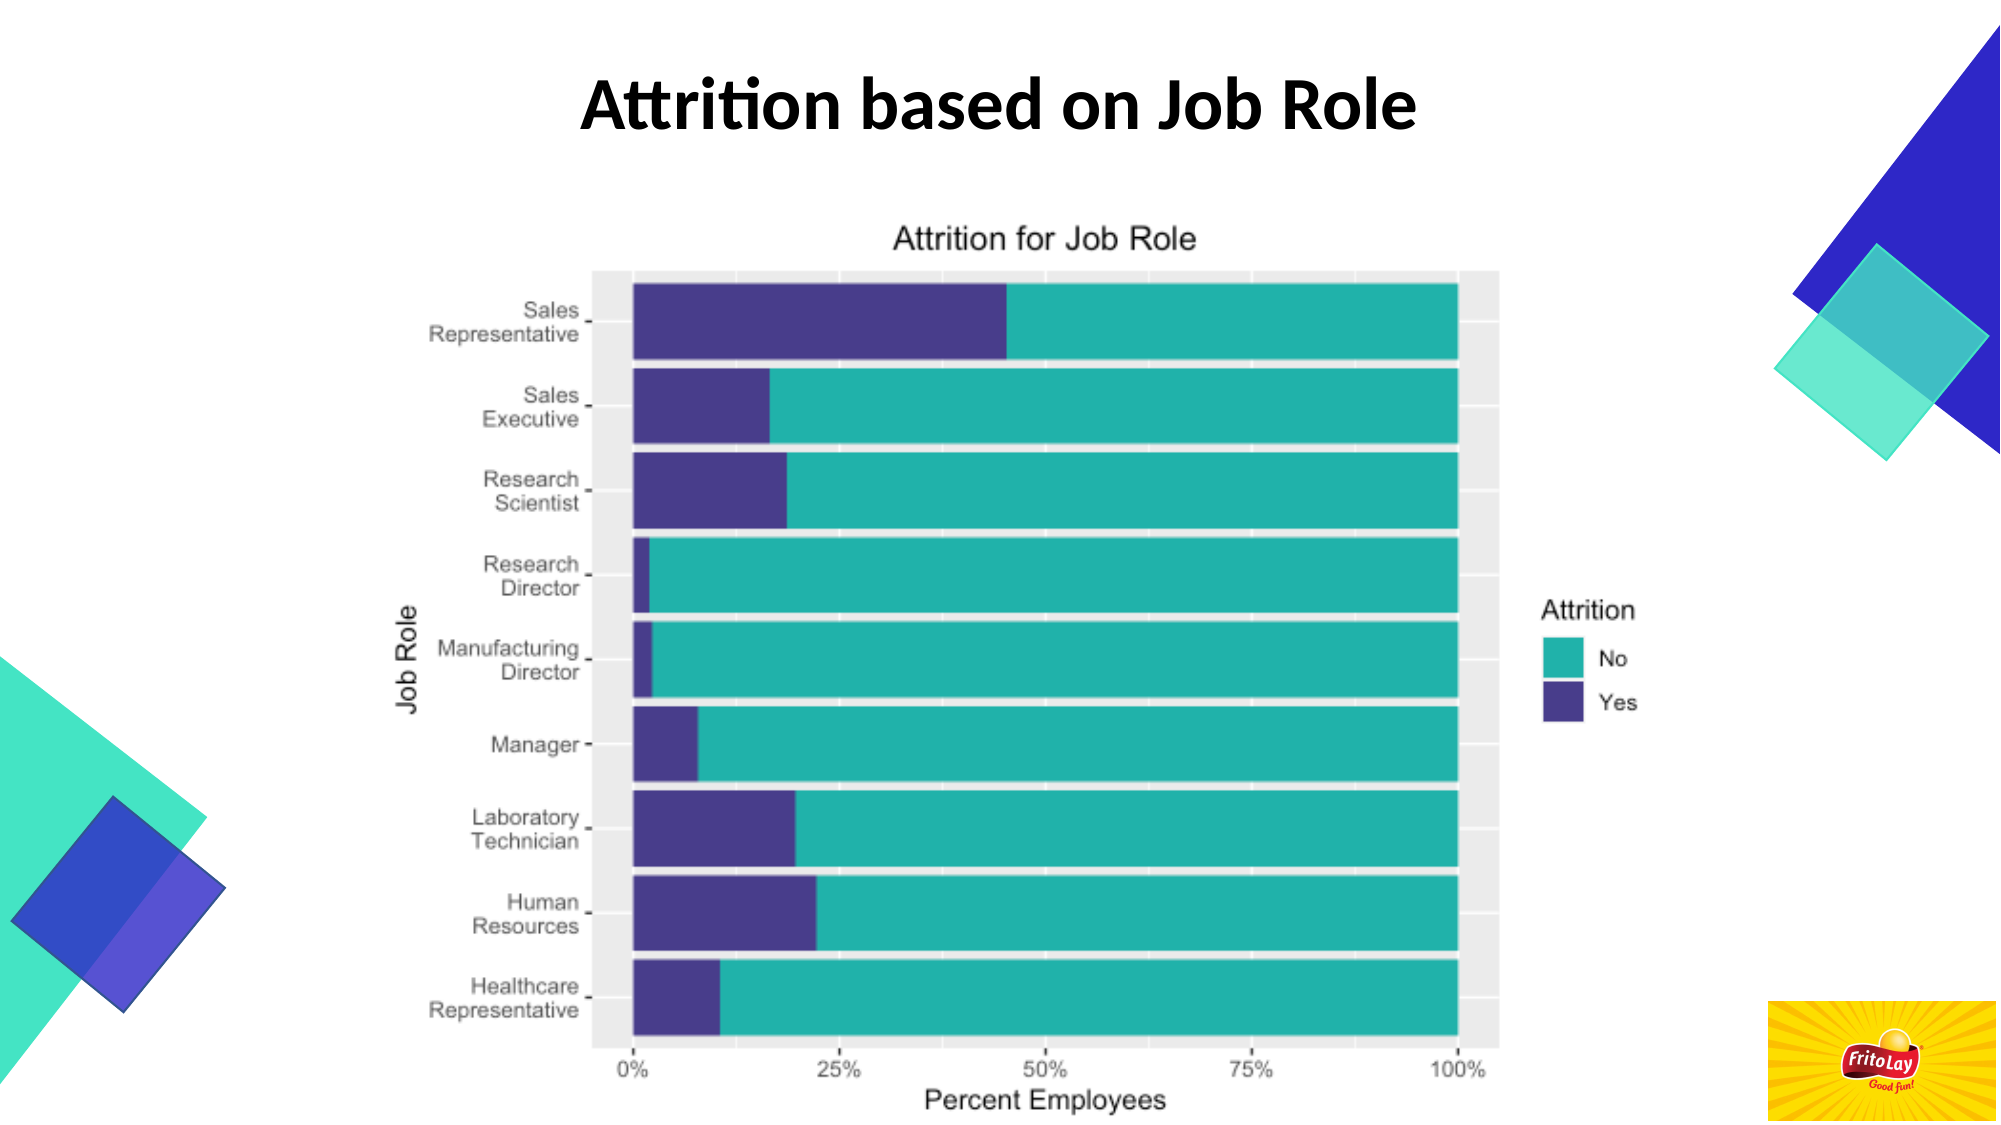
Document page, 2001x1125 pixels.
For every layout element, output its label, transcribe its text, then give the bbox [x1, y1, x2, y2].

title Attrition based on Job Role [105, 52, 1895, 157]
text_box [0, 656, 208, 1085]
text_box [1792, 24, 2000, 455]
text_box [10, 795, 227, 1014]
picture [1768, 1001, 1996, 1121]
picture [390, 216, 1647, 1125]
text_box [1773, 242, 1990, 462]
